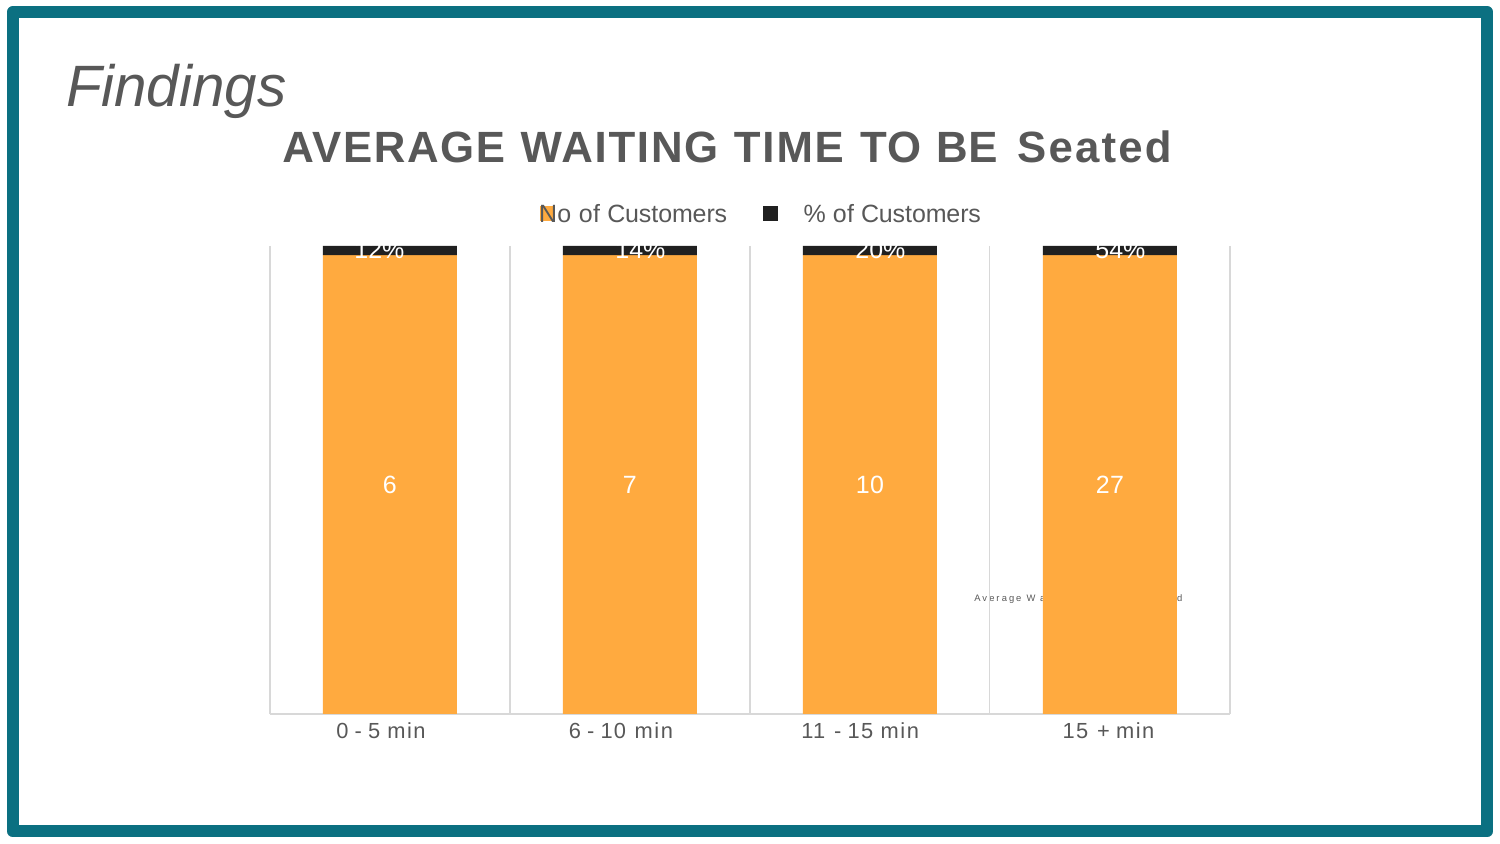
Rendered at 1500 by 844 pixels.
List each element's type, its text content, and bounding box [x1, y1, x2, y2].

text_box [268, 245, 1231, 716]
text_box 11 - 15 min [799, 722, 941, 743]
text_box AVERAGE WAITING TIME TO BE Seated No of Customers % of Customers 12% 14% 20% 54% [280, 115, 1199, 244]
text_box 0 - 5 min [334, 722, 446, 743]
text_box 15 + min [1060, 722, 1160, 743]
text_box 6 - 10 min [566, 722, 693, 743]
title Findings [63, 46, 289, 190]
